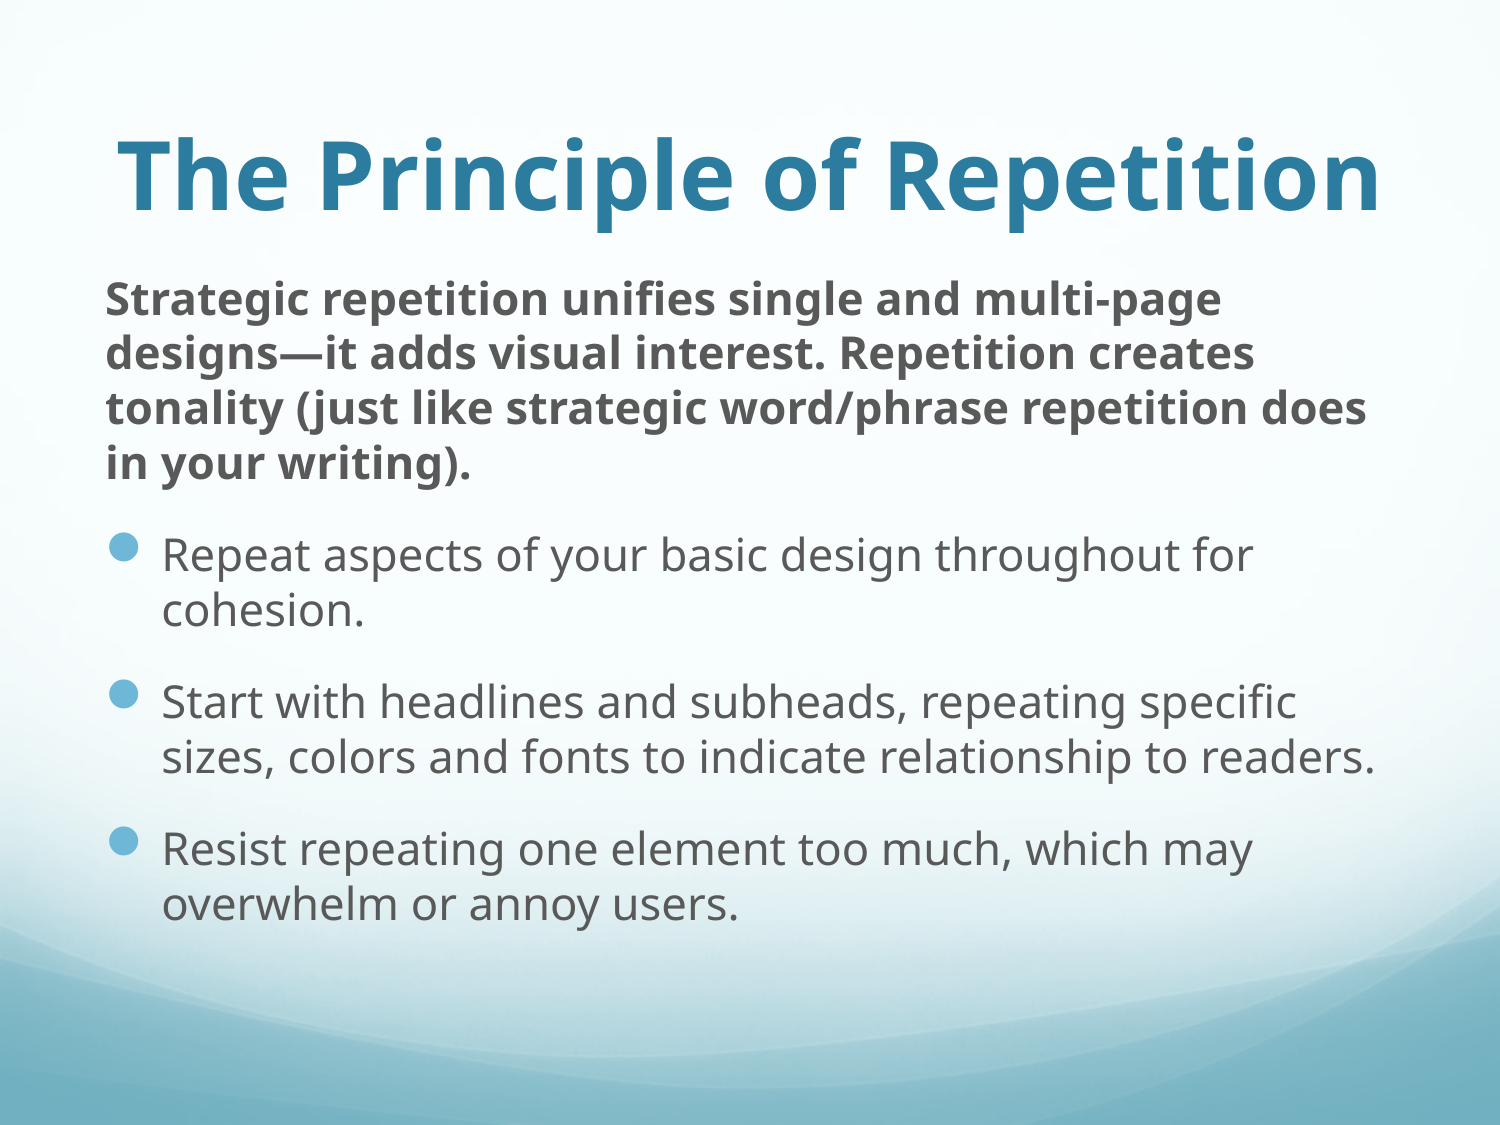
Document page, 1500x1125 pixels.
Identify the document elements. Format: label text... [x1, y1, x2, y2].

title The Principle of Repetition [90, 17, 1410, 237]
list Strategic repetition unifies single and multi-page designs—it adds visual interest. Repetition creates tonality (just like strategic word/phrase repetition does in your writing). Repeat aspects of your basic design throughout for cohesion. Start with headlines and subheads, repeating specific sizes, colors and fonts to indicate relationship to readers. Resist repeating one element too much, which may overwhelm or annoy users. [90, 262, 1410, 975]
